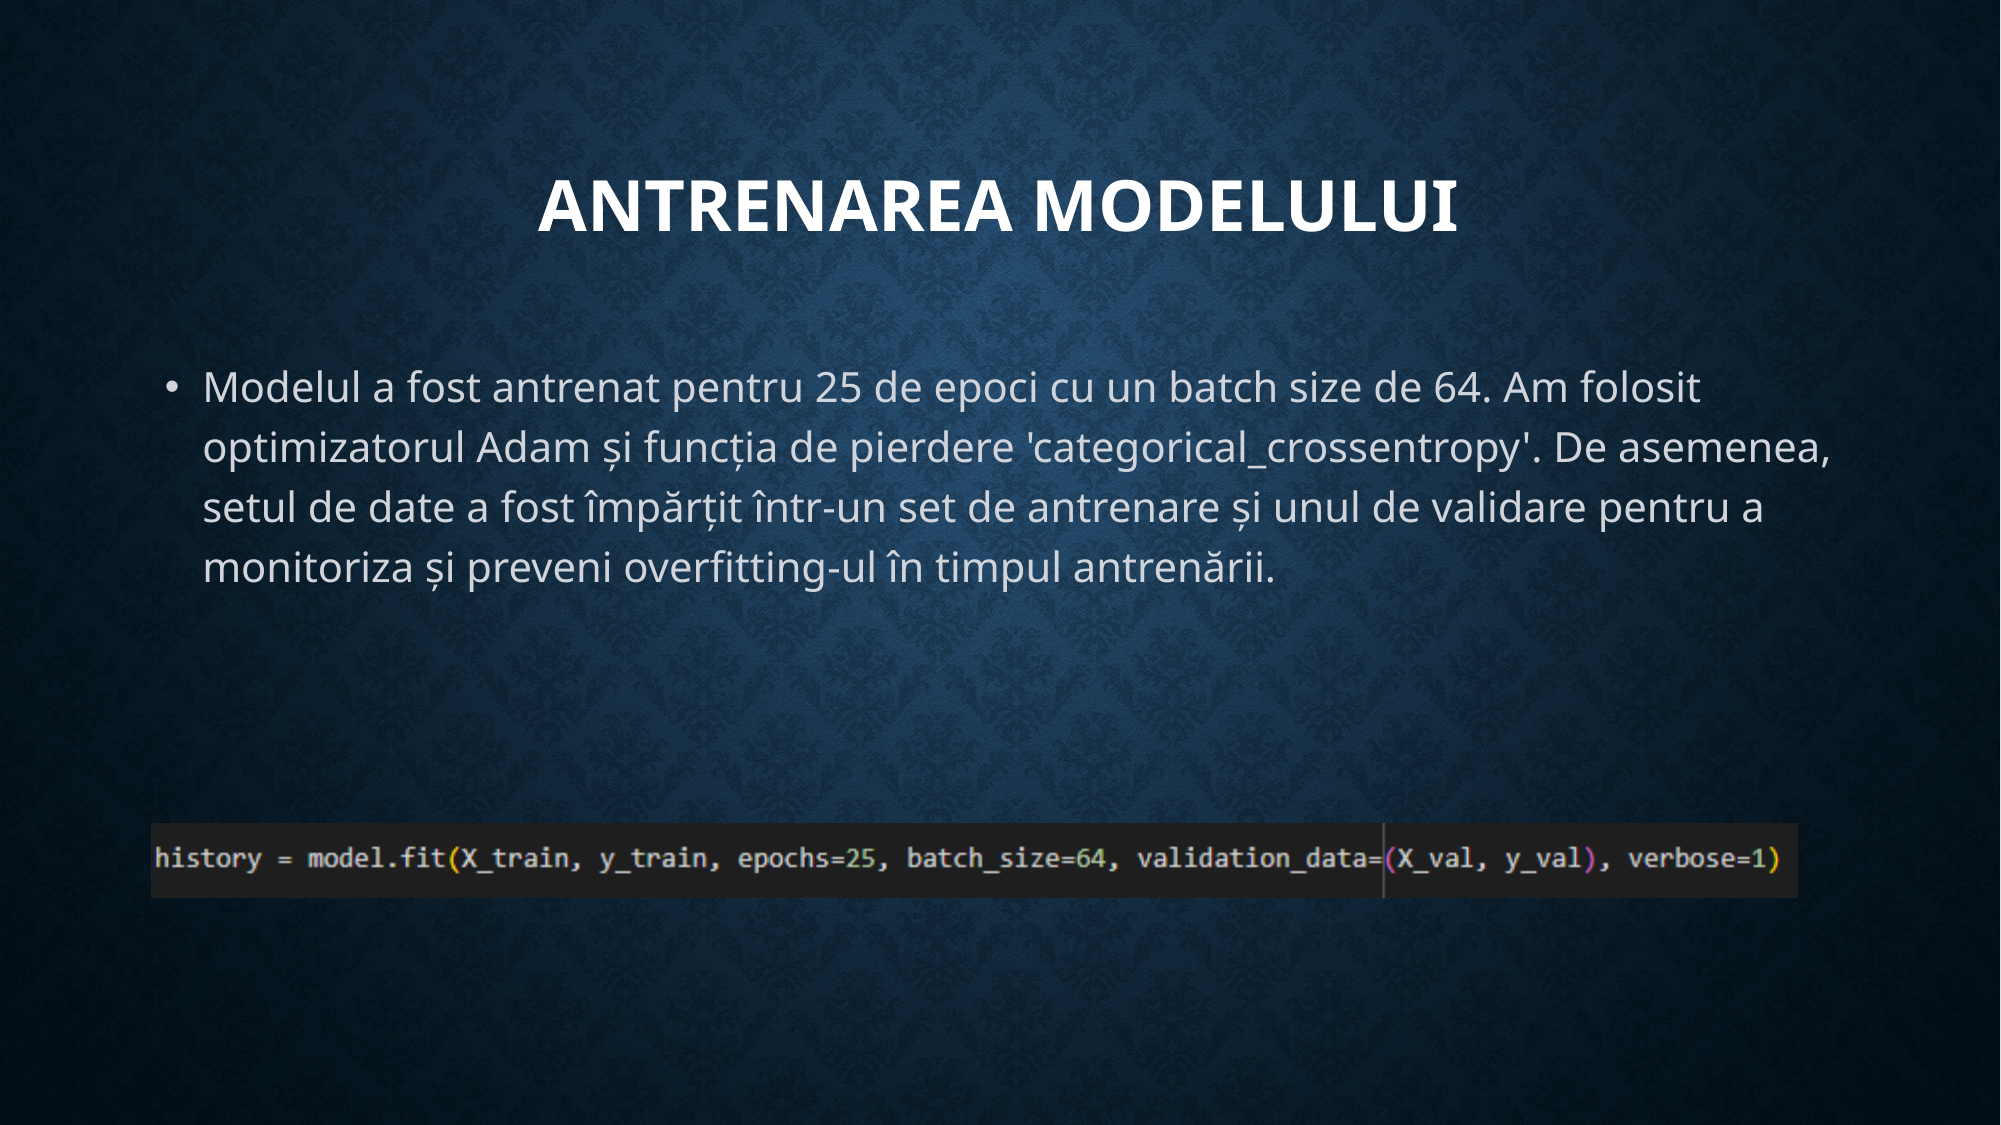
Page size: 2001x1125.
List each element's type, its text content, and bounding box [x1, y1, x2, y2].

picture [151, 822, 1798, 898]
title Antrenarea Modelului [149, 99, 1849, 318]
list Modelul a fost antrenat pentru 25 de epoci cu un batch size de 64. Am folosit optimizatorul Adam și funcția de pierdere 'categorical_crossentropy'. De asemenea, setul de date a fost împărțit într-un set de antrenare și unul de validare pentru a monitoriza și preveni overfitting-ul în timpul antrenării. [149, 343, 1849, 950]
